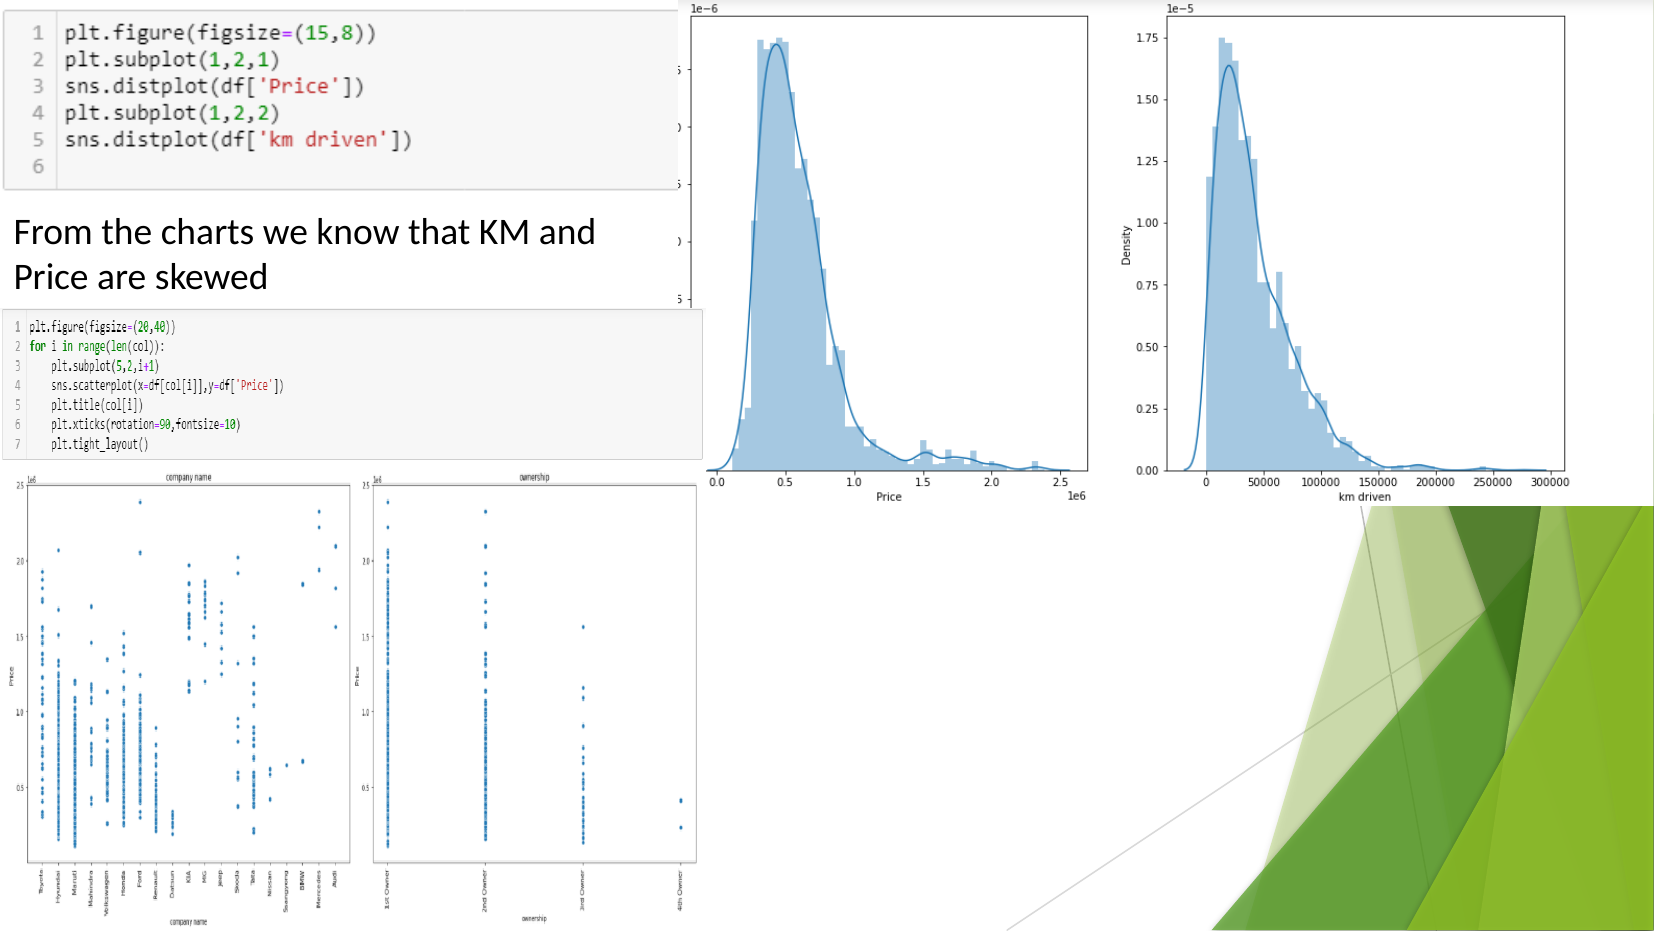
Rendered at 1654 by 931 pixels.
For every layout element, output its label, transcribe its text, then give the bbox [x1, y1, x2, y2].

picture [0, 0, 1654, 931]
text_box From the charts we know that KM and Price are skewed [0, 206, 673, 305]
